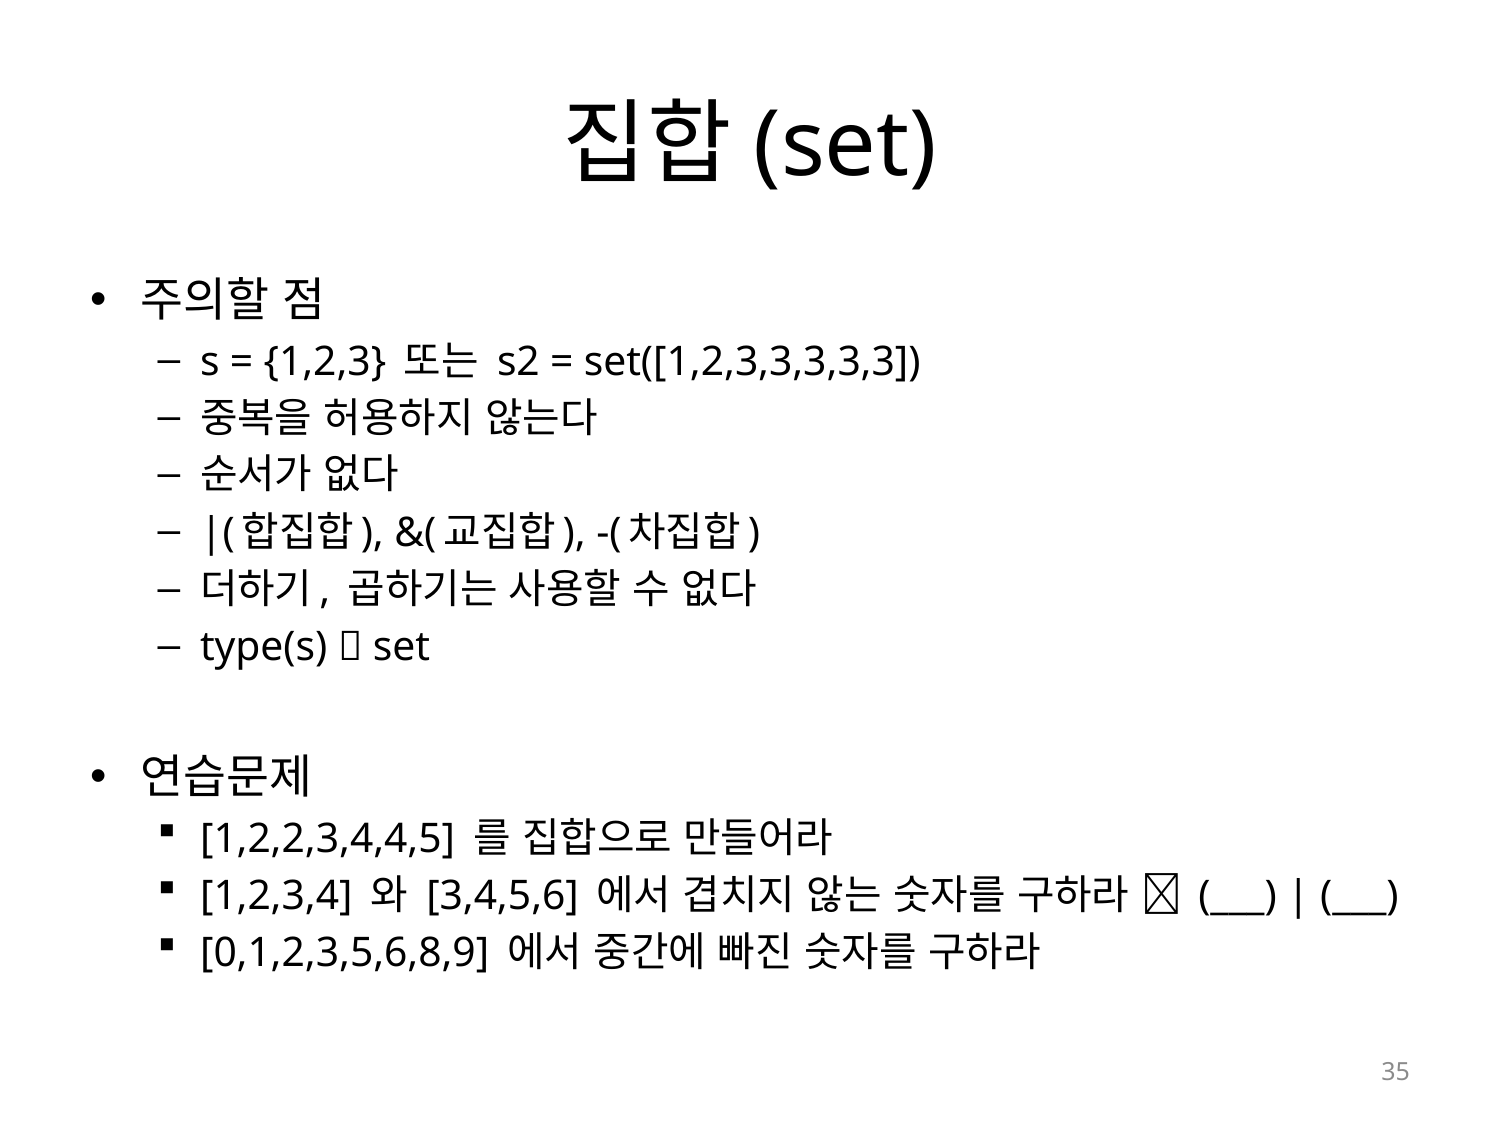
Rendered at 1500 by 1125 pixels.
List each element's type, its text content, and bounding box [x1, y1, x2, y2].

list 주의할 점 s = {1,2,3} 또는 s2 = set([1,2,3,3,3,3,3]) 중복을 허용하지 않는다 순서가 없다 |(합집합), &(교집합), -(차집합) 더하기, 곱하기는 사용할 수 없다 type(s)  set 연습문제 [1,2,2,3,4,4,5] 를 집합으로 만들어라 [1,2,3,4] 와 [3,4,5,6] 에서 겹치지 않는 숫자를 구하라  (___) | (___) [0,1,2,3,5,6,8,9] 에서 중간에 빠진 숫자를 구하라 [75, 262, 1425, 1005]
title 집합(set) [75, 45, 1425, 233]
slide_number 35 [1074, 1042, 1425, 1103]
